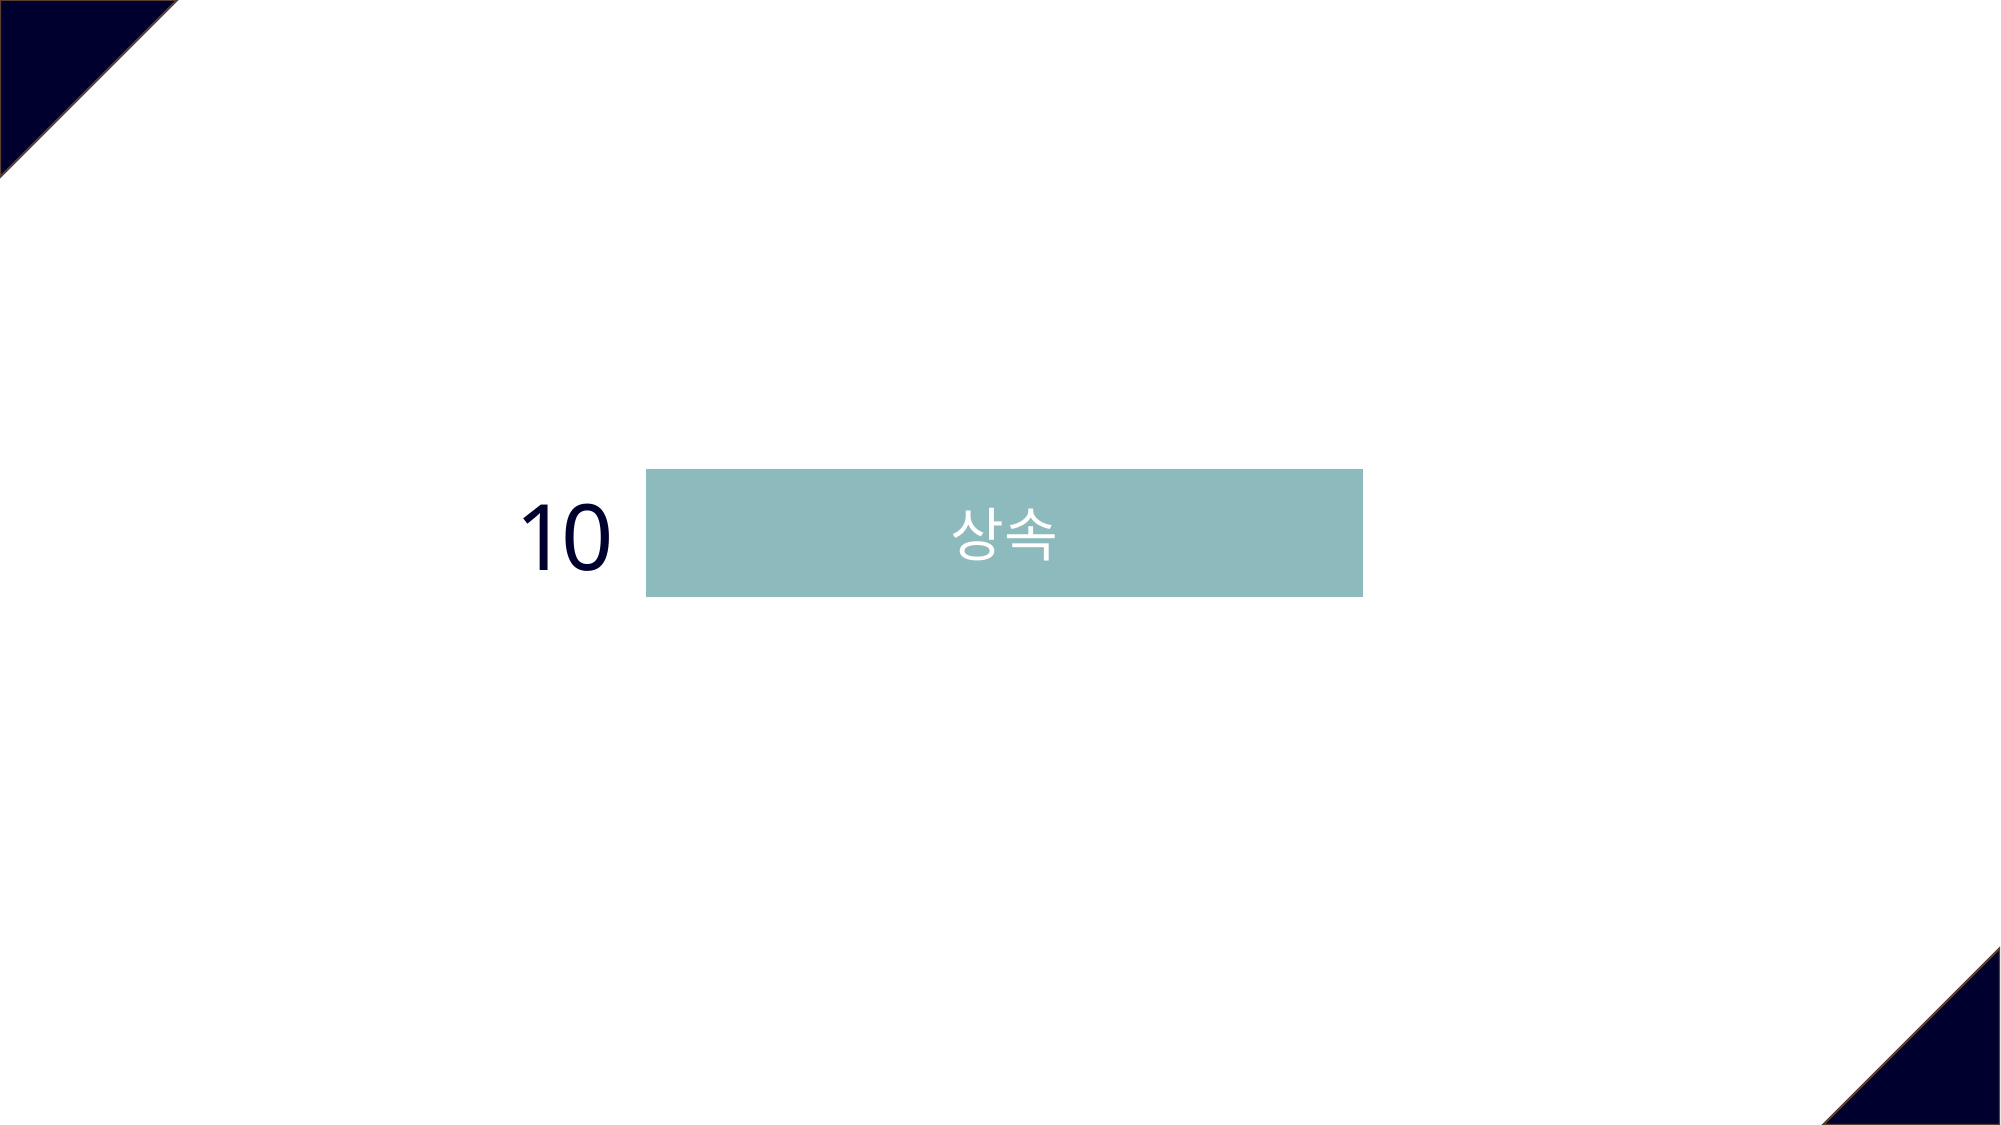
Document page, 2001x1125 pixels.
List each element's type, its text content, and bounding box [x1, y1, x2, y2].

text_box 상속 [646, 469, 1363, 597]
text_box 10 [500, 471, 630, 596]
